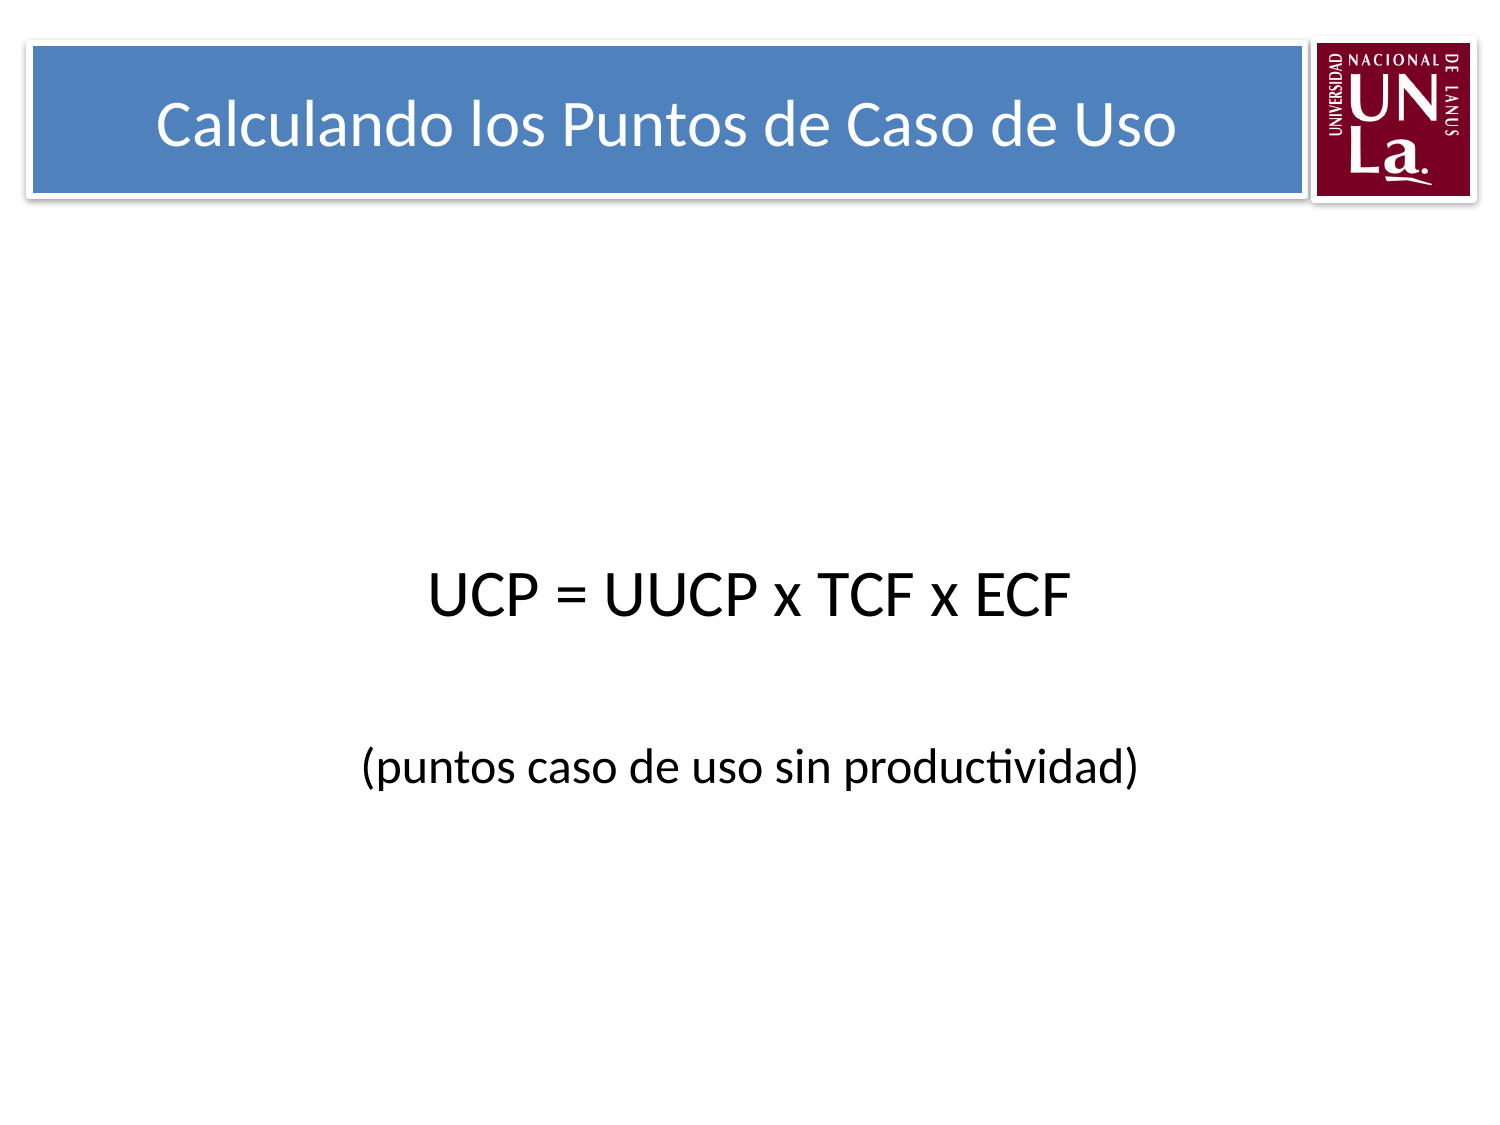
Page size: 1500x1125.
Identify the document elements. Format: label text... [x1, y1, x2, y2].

picture [1316, 42, 1471, 197]
list UCP = UUCP x TCF x ECF (puntos caso de uso sin productividad) [75, 262, 1425, 1005]
title Calculando los Puntos de Caso de Uso [26, 40, 1307, 199]
